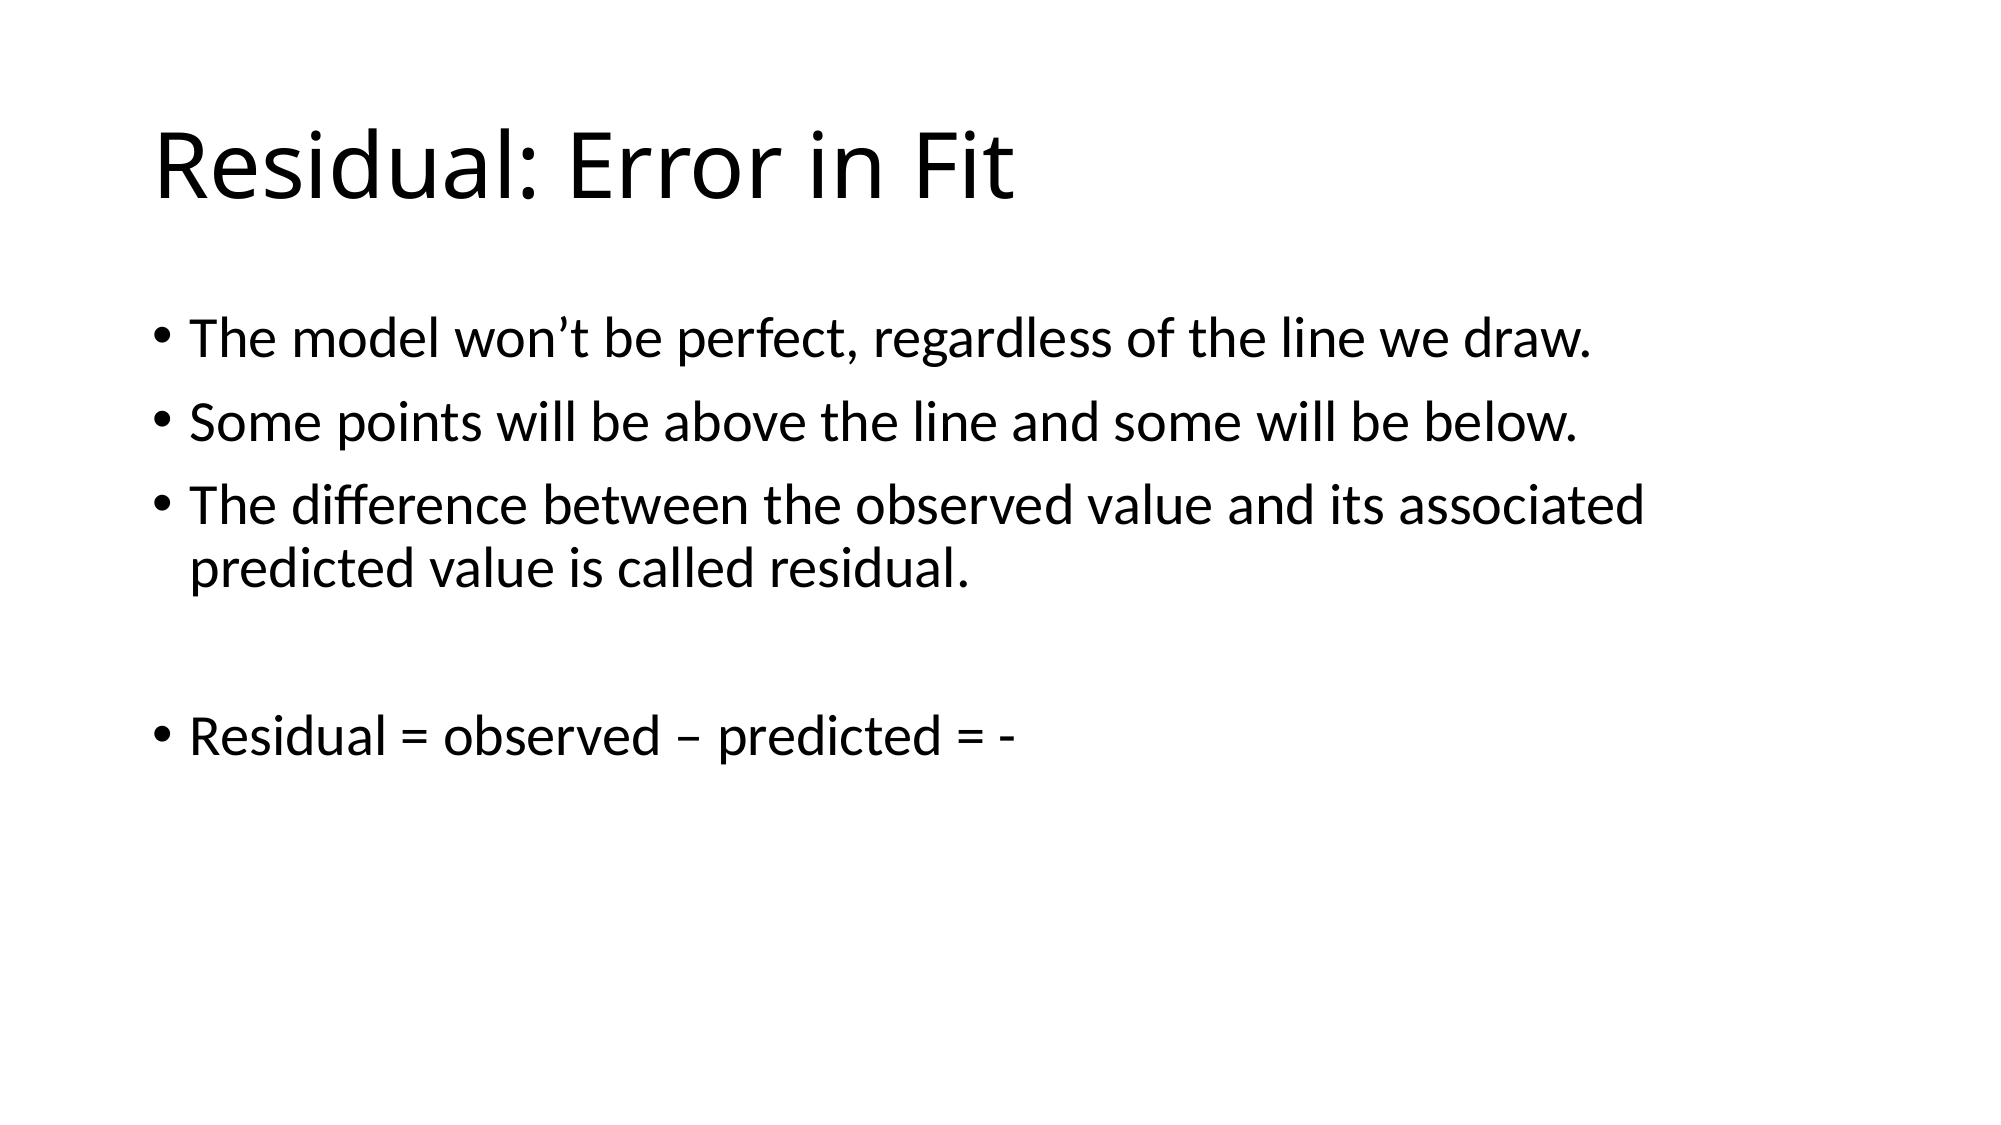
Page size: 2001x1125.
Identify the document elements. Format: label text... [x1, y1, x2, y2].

title Residual: Error in Fit [137, 59, 1863, 278]
